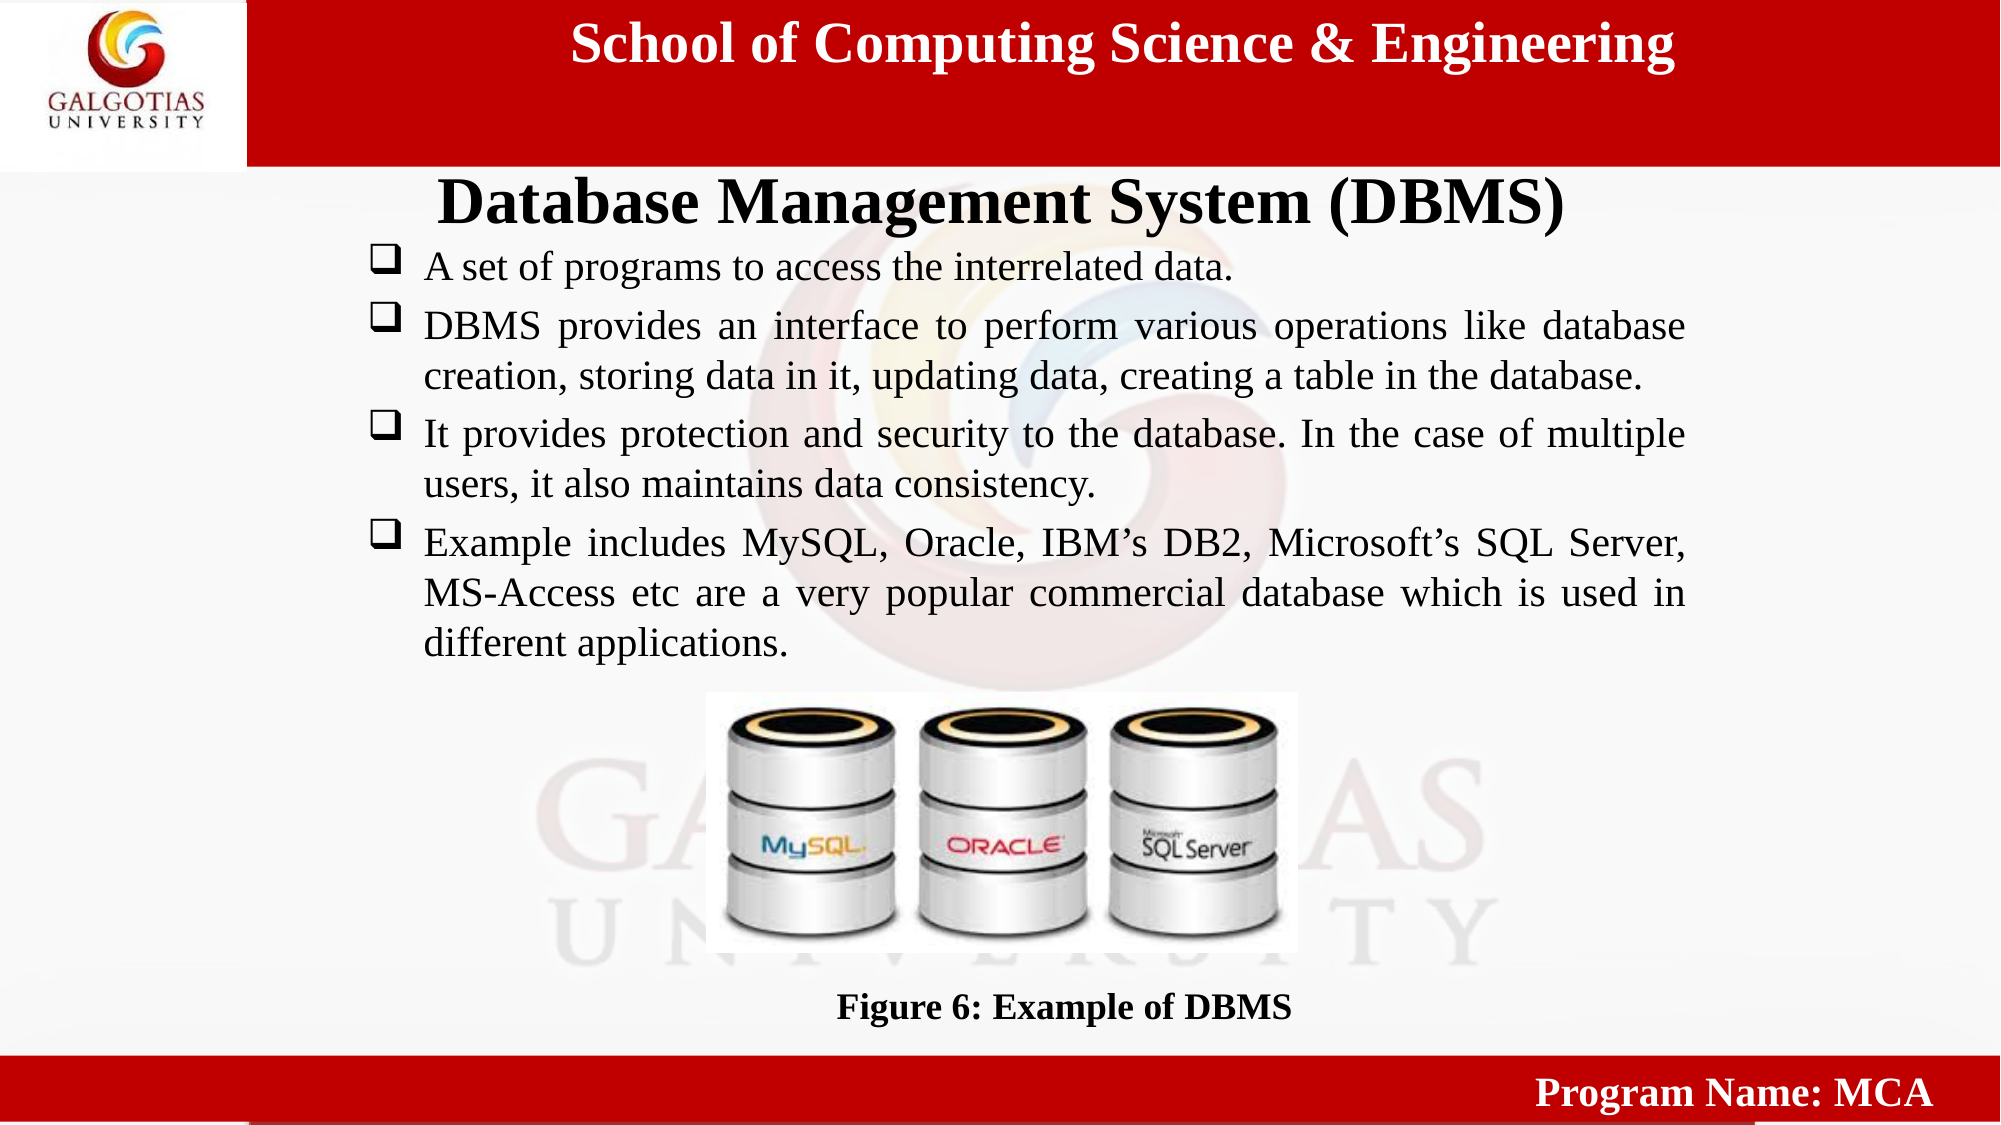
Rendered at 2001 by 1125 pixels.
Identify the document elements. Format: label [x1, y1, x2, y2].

text_box [0, 0, 2000, 1122]
